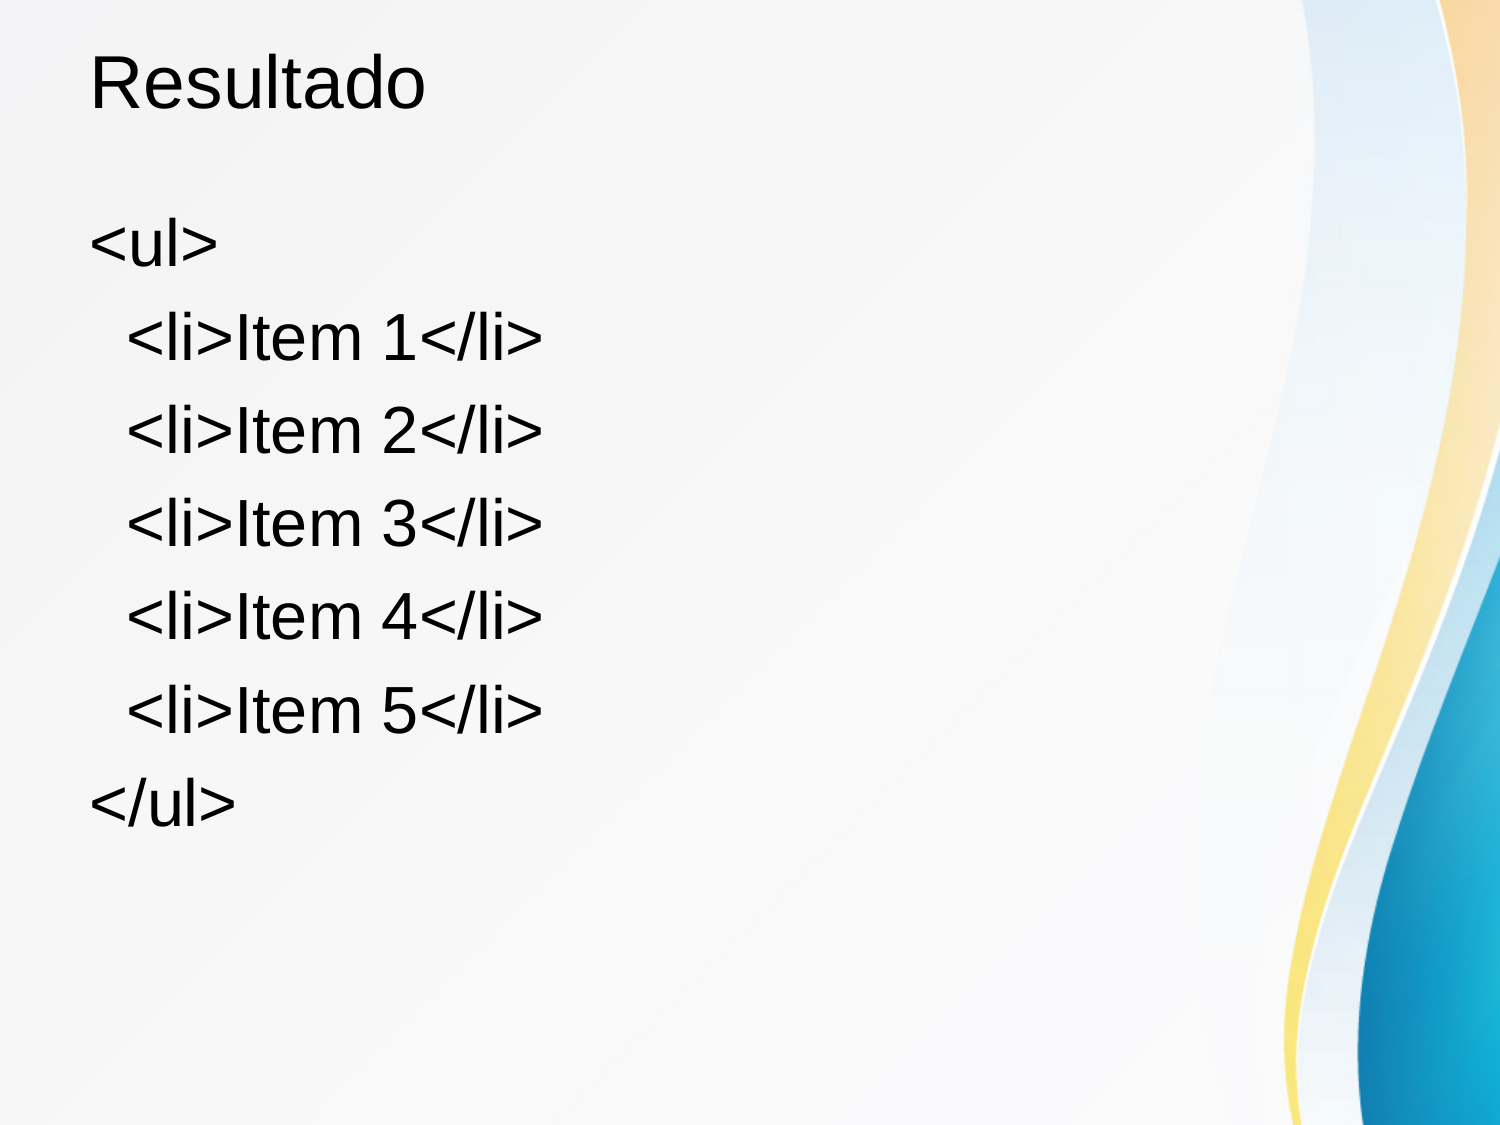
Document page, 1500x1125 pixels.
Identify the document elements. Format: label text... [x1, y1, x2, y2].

list <ul> <li>Item 1</li> <li>Item 2</li> <li>Item 3</li> <li>Item 4</li> <li>Item 5</li> </ul> [74, 192, 1426, 1006]
picture [0, 0, 1500, 1125]
title Resultado [74, 30, 1426, 127]
